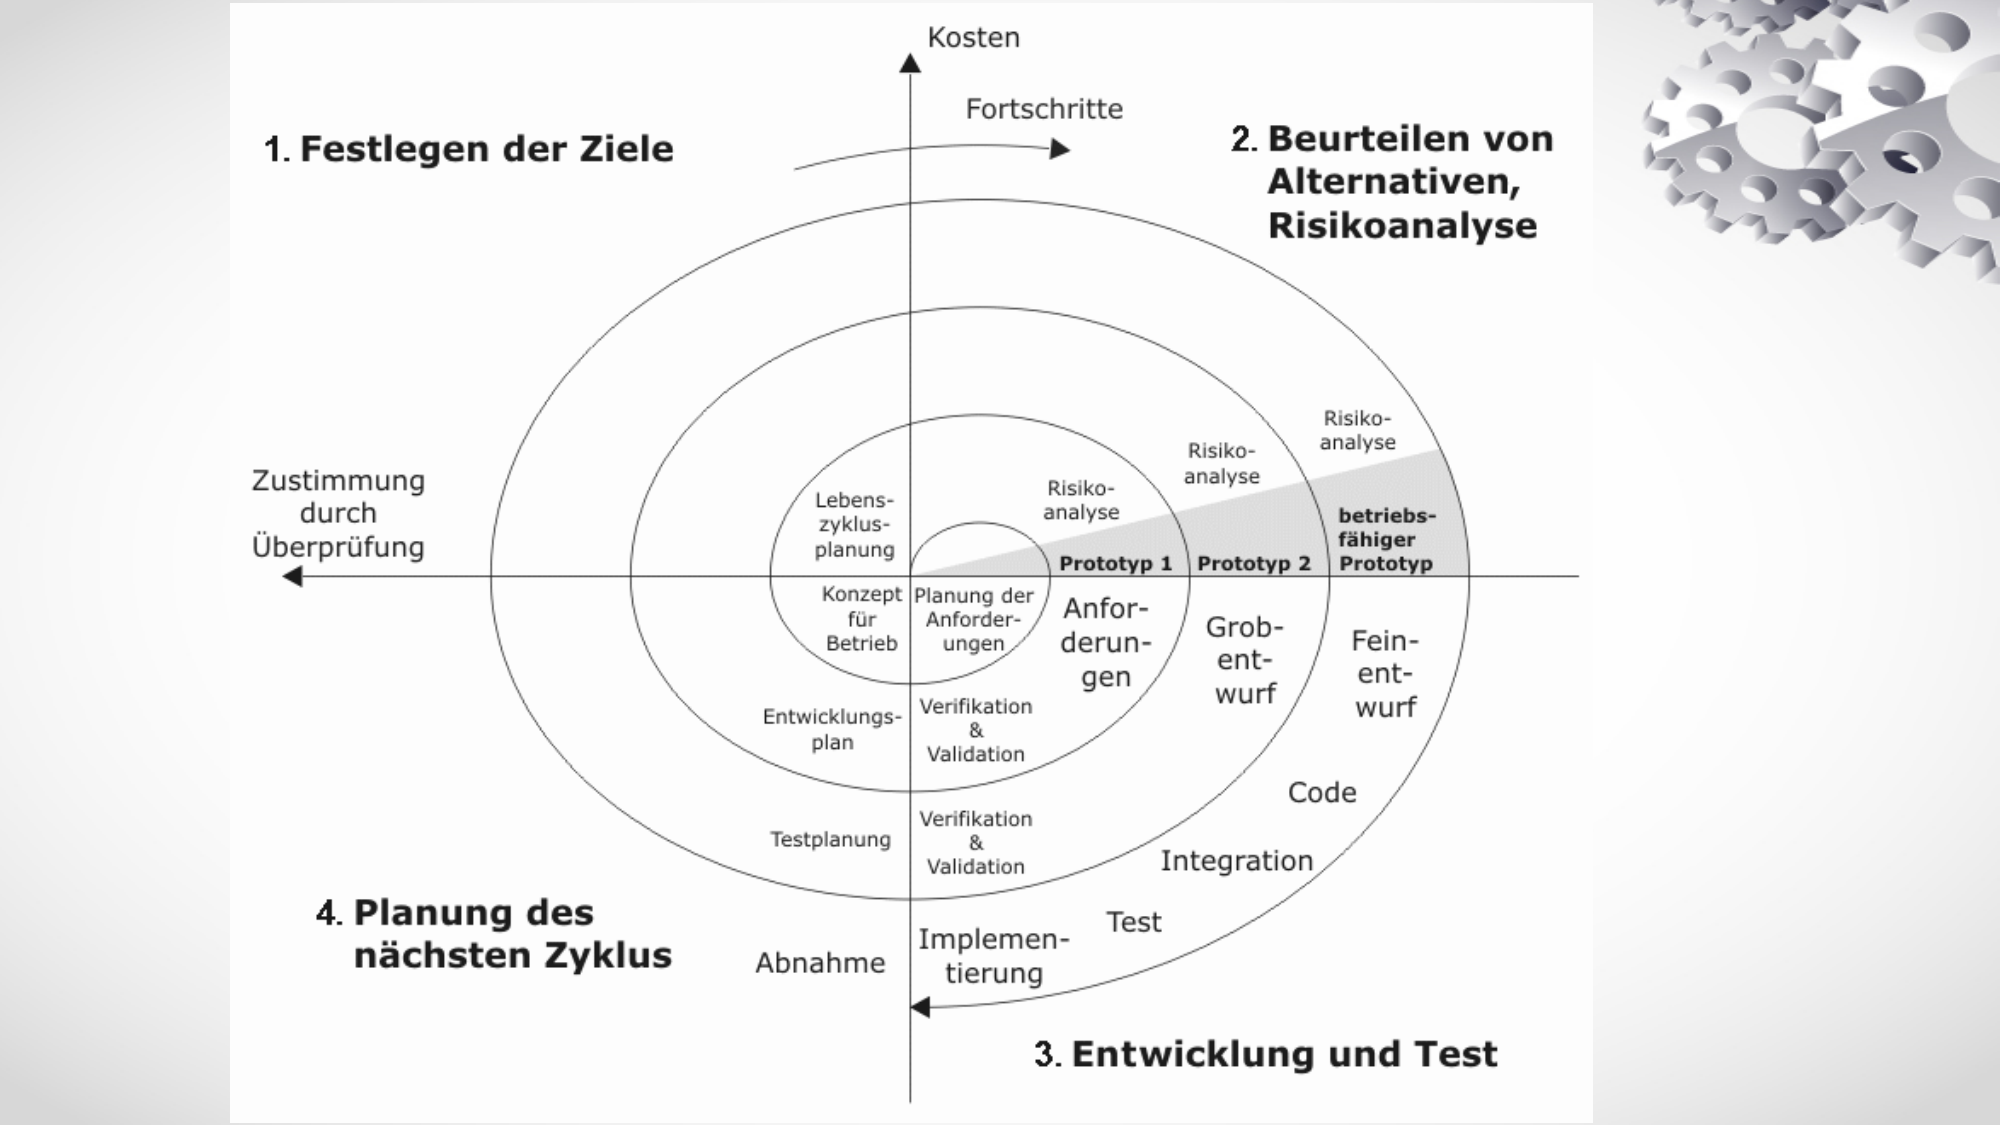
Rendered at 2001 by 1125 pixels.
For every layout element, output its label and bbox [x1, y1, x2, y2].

picture [0, 0, 2000, 1125]
list [230, 3, 1593, 1123]
